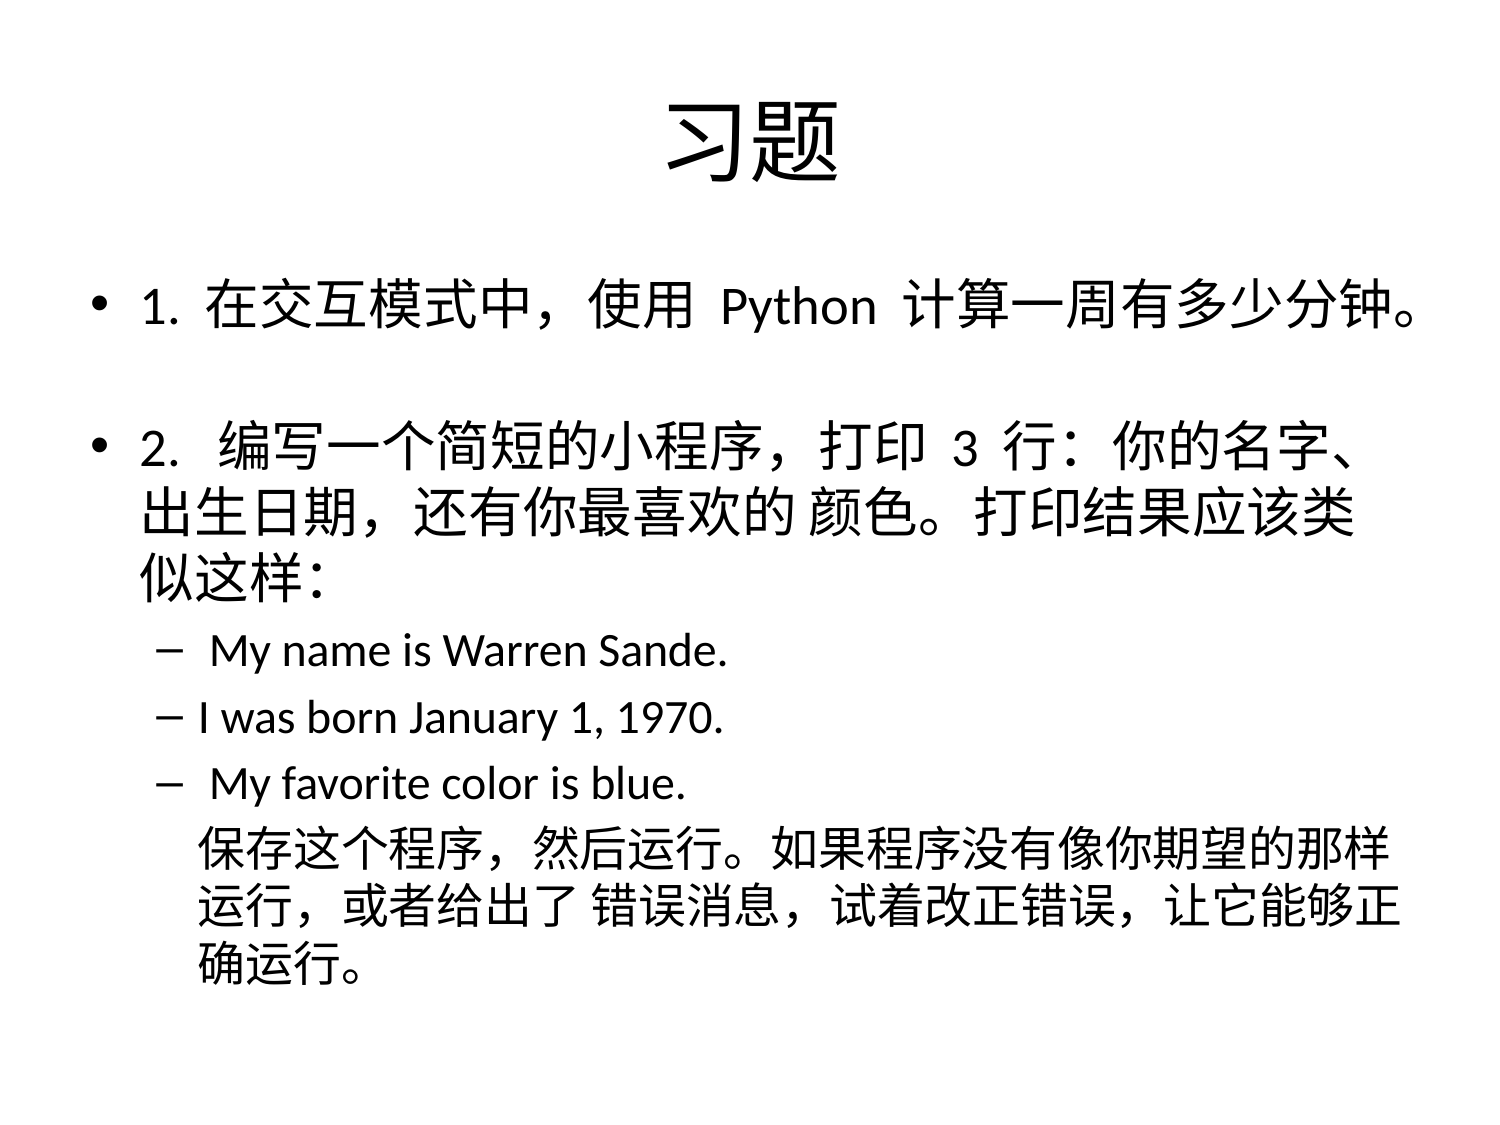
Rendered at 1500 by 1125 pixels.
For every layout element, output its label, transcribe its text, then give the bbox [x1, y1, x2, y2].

title 习题 [75, 45, 1425, 233]
list 1. 在交互模式中，使用 Python 计算一周有多少分钟。 2. 编写一个简短的小程序，打印 3 行：你的名字、出生日期，还有你最喜欢的 颜色。打印结果应该类似这样： My name is Warren Sande. I was born January 1, 1970. My favorite color is blue. 保存这个程序，然后运行。如果程序没有像你期望的那样运行，或者给出了 错误消息，试着改正错误，让它能够正确运行。 [75, 262, 1425, 1005]
